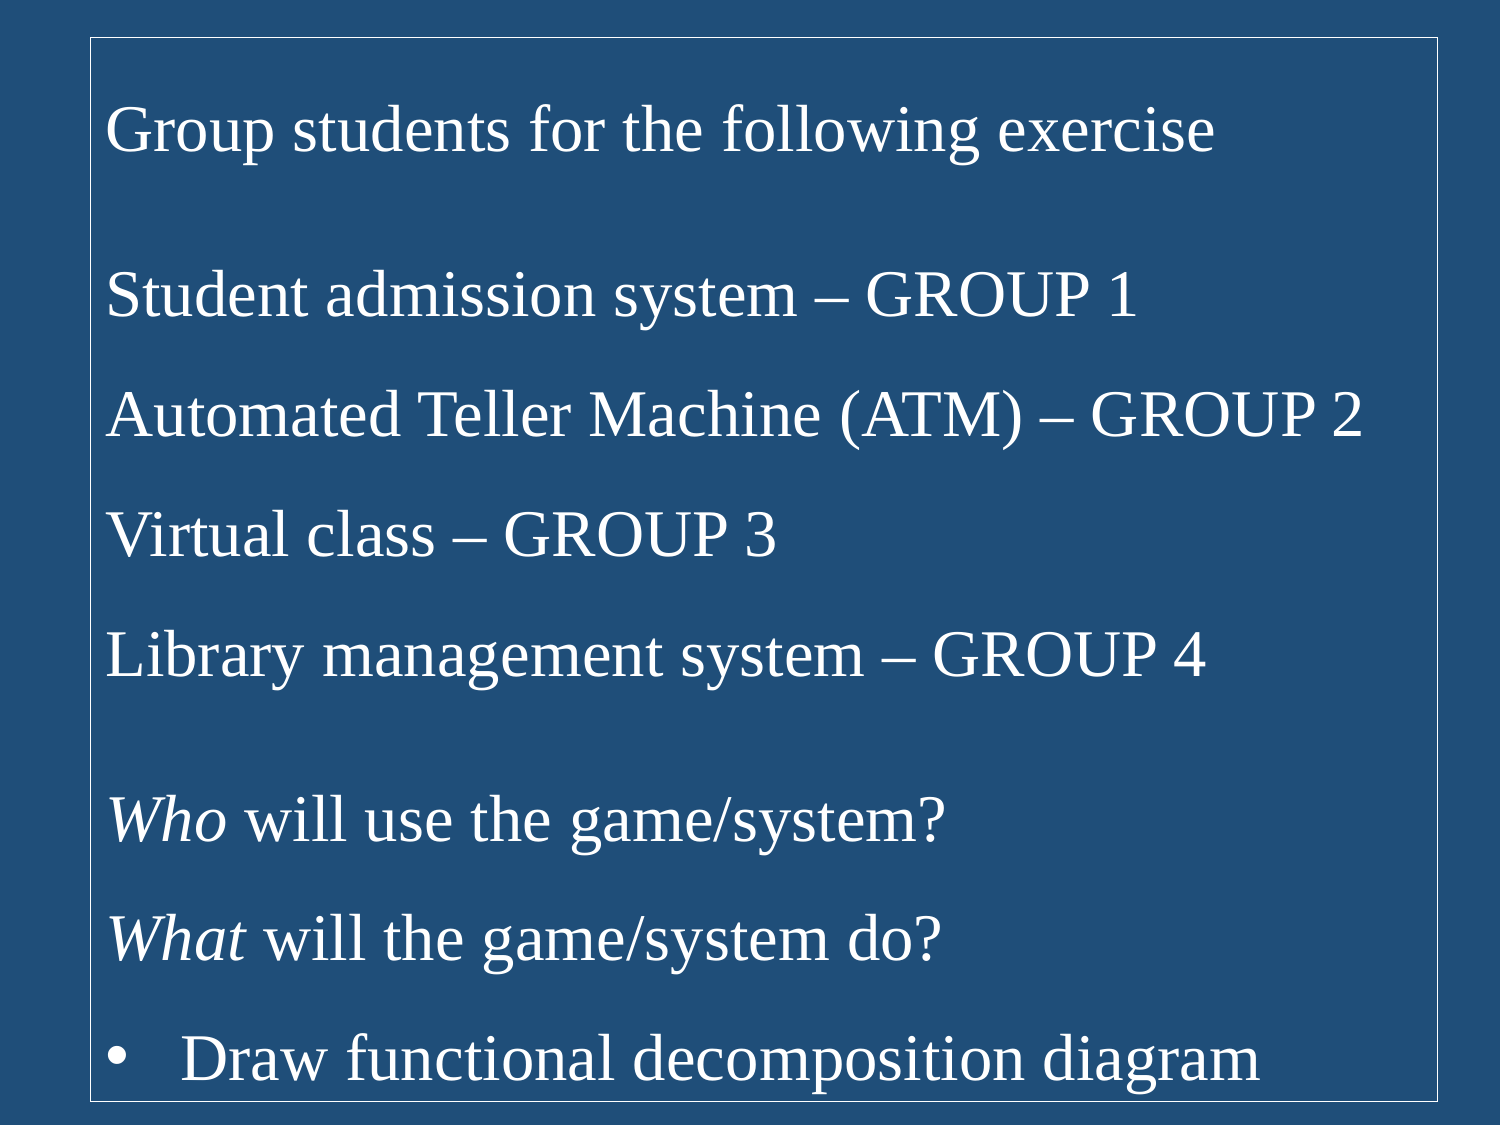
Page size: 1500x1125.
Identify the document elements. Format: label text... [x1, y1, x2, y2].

text_box Group students for the following exercise Student admission system – GROUP 1 Automated Teller Machine (ATM) – GROUP 2 Virtual class – GROUP 3 Library management system – GROUP 4 Who will use the game/system? What will the game/system do? Draw functional decomposition diagram [90, 37, 1438, 1102]
